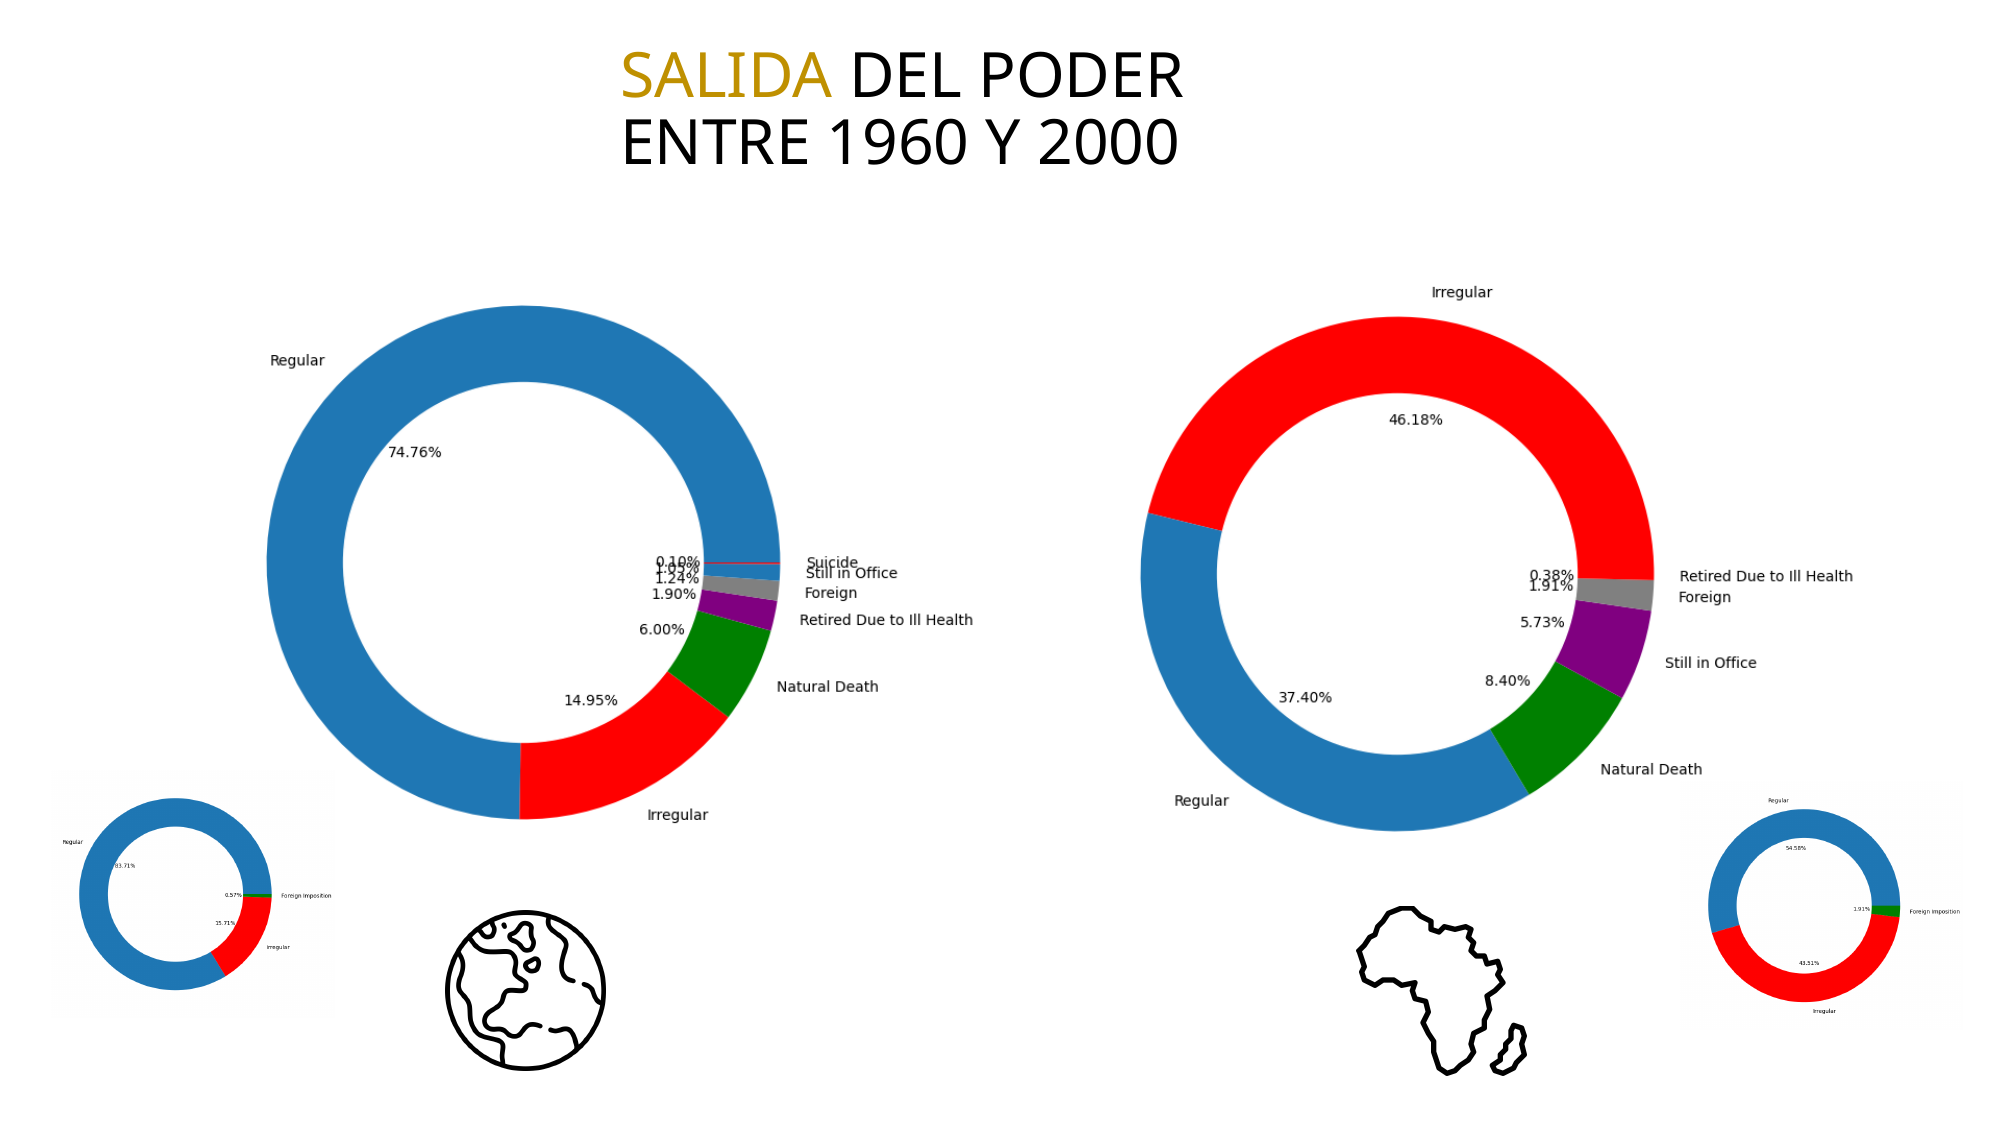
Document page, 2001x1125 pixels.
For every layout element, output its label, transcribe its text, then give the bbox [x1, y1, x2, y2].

picture [1066, 242, 1964, 1076]
picture [51, 231, 983, 1018]
title SALIDA DEL PODER ENTRE 1960 Y 2000 [605, 2, 1395, 220]
picture [445, 910, 606, 1071]
